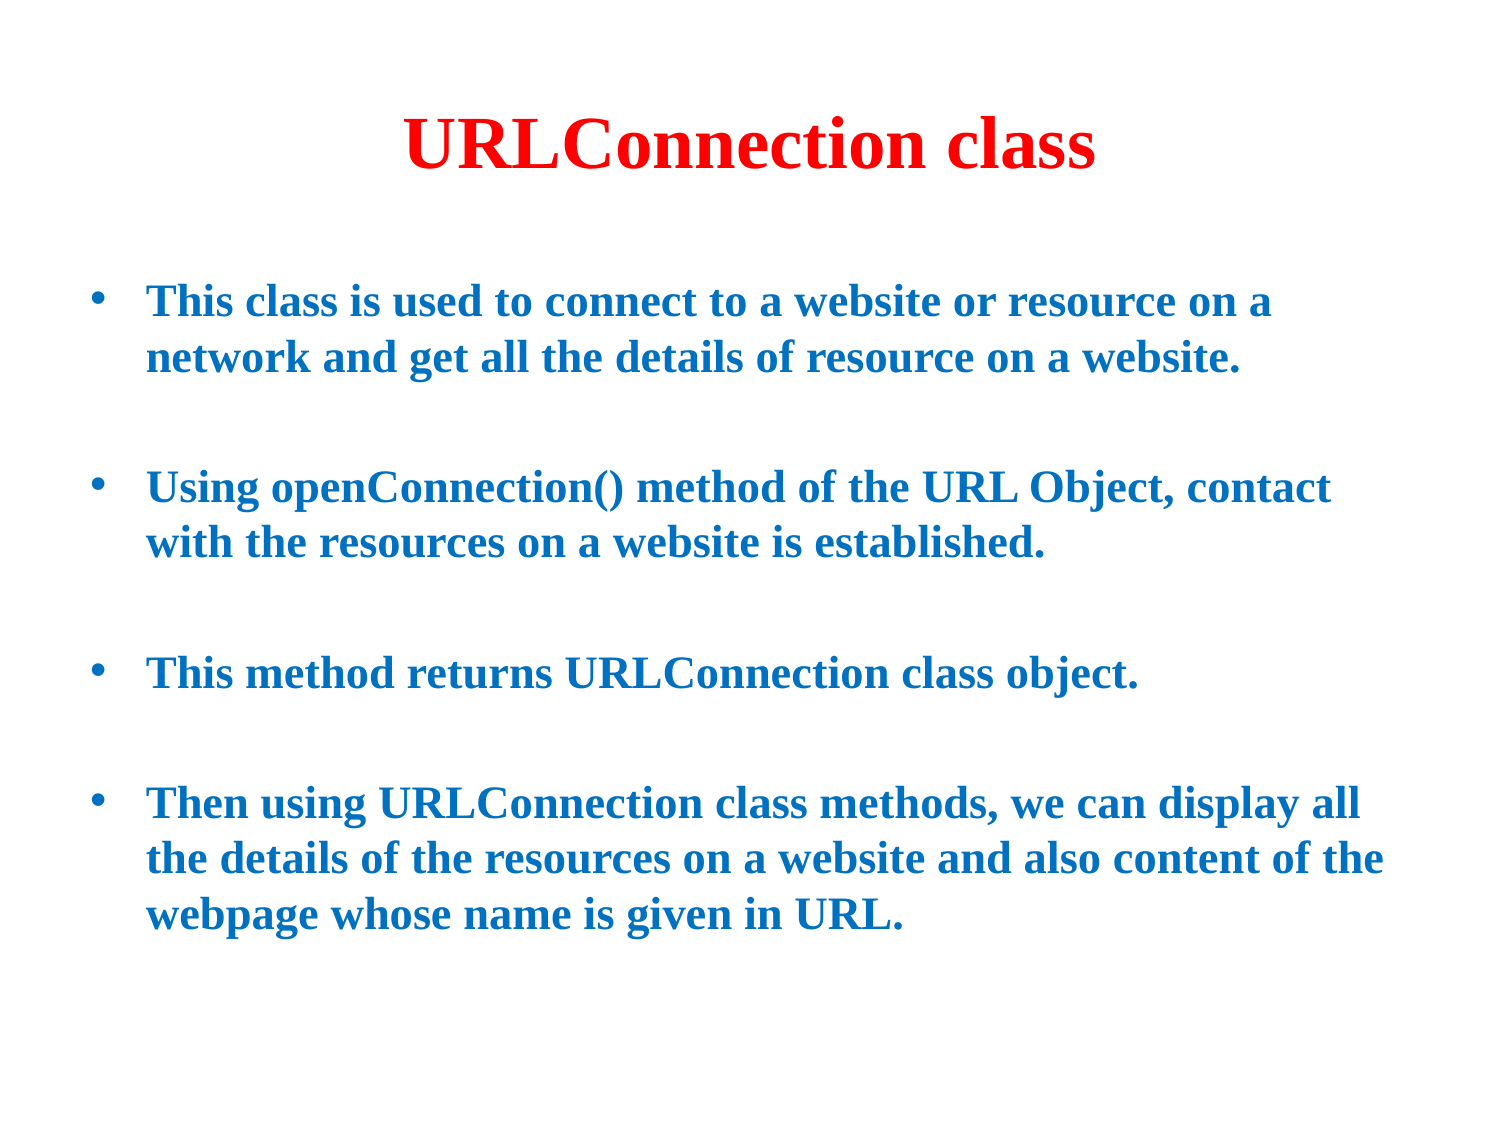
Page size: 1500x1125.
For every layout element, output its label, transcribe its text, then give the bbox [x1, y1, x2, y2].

title URLConnection class [75, 45, 1425, 233]
list This class is used to connect to a website or resource on a network and get all the details of resource on a website. Using openConnection() method of the URL Object, contact with the resources on a website is established. This method returns URLConnection class object. Then using URLConnection class methods, we can display all the details of the resources on a website and also content of the webpage whose name is given in URL. [75, 262, 1425, 1005]
